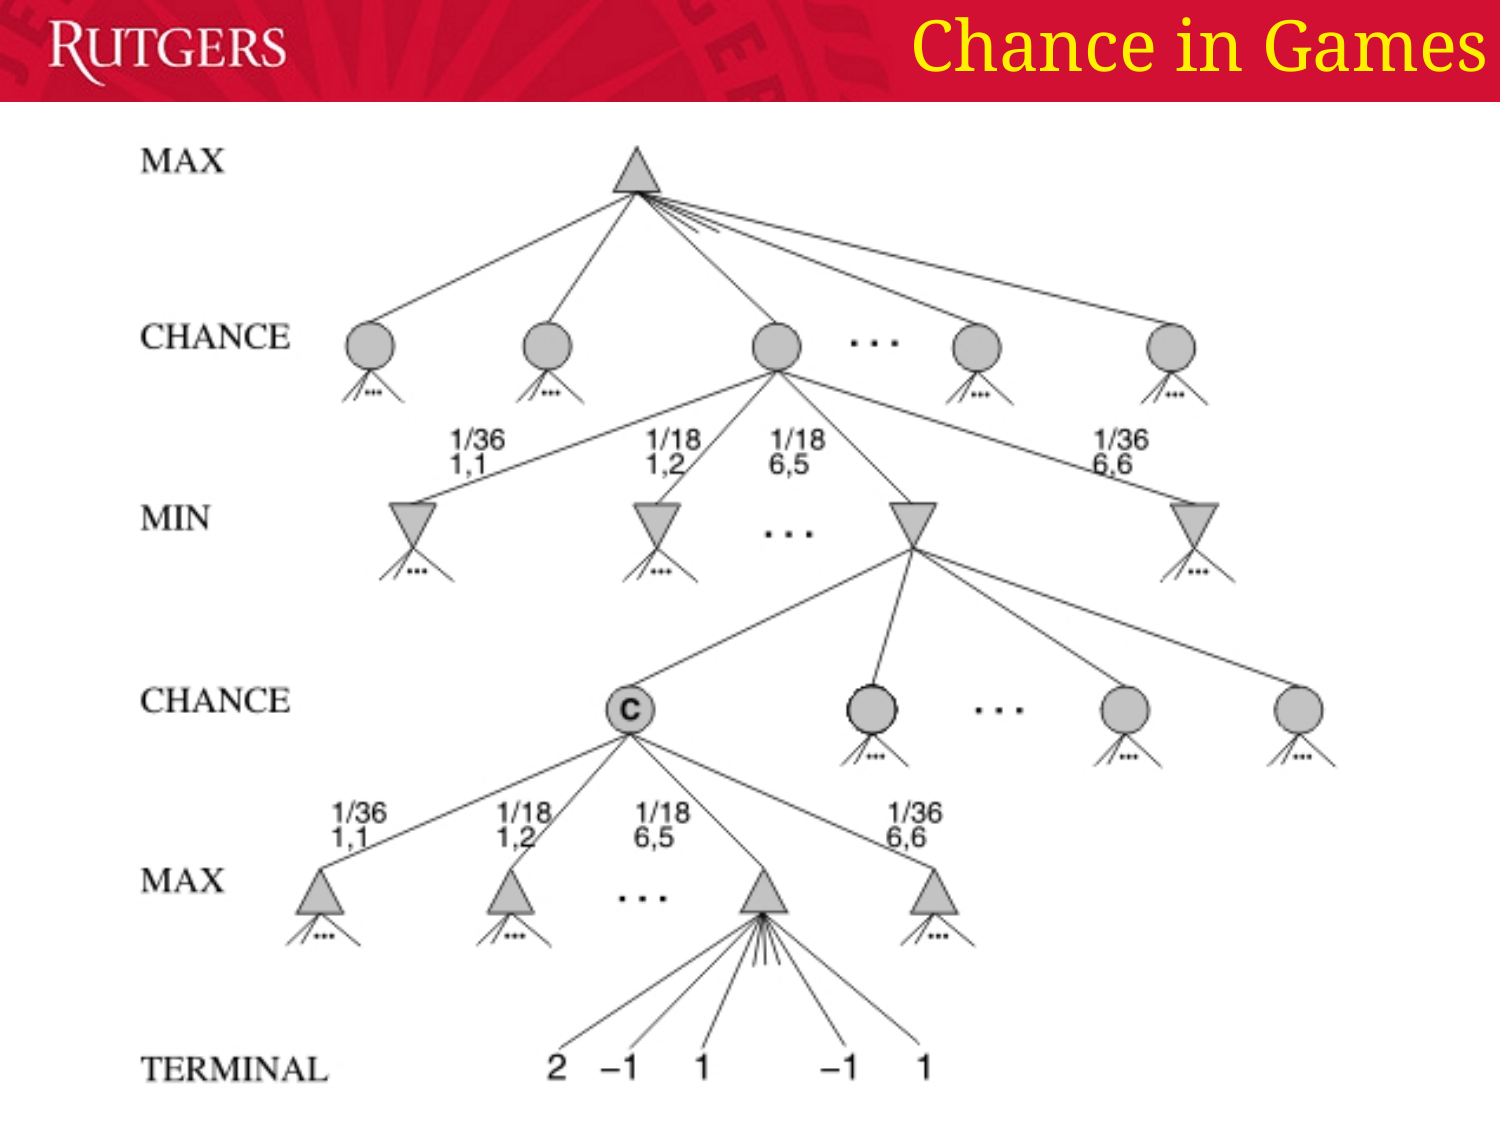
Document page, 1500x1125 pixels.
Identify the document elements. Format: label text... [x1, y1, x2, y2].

picture [0, 0, 1500, 102]
title Chance in Games [298, 0, 1500, 87]
picture [137, 137, 1338, 1093]
